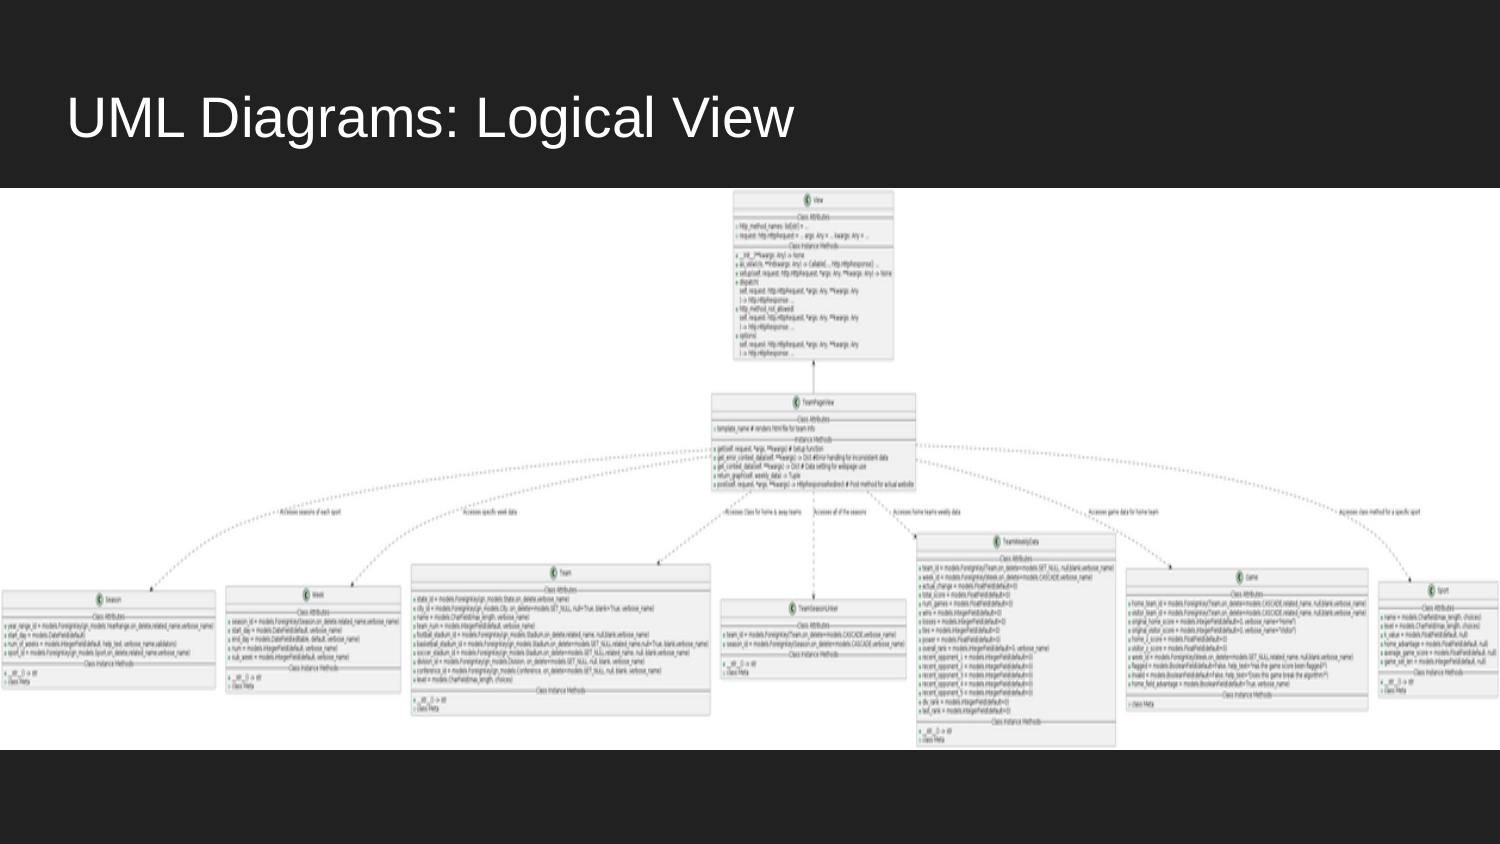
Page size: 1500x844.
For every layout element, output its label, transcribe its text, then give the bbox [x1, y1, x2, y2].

picture [0, 188, 1500, 750]
title UML Diagrams: Logical View [51, 71, 1449, 166]
